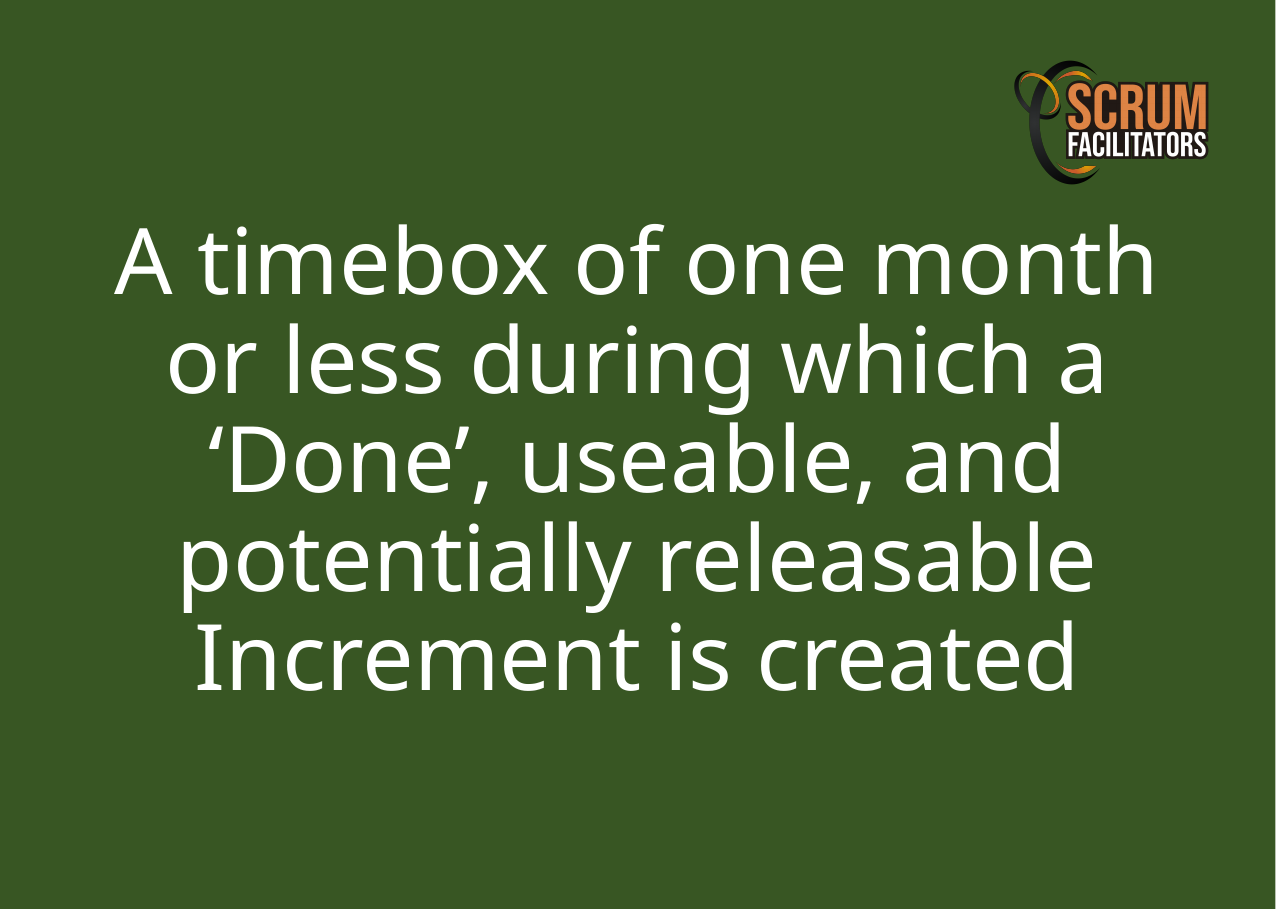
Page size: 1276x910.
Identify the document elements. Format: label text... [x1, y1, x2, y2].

picture [1011, 57, 1211, 187]
list A timebox of one month or less during which a ‘Done’, useable, and potentially releasable Increment is created [100, 291, 1176, 618]
